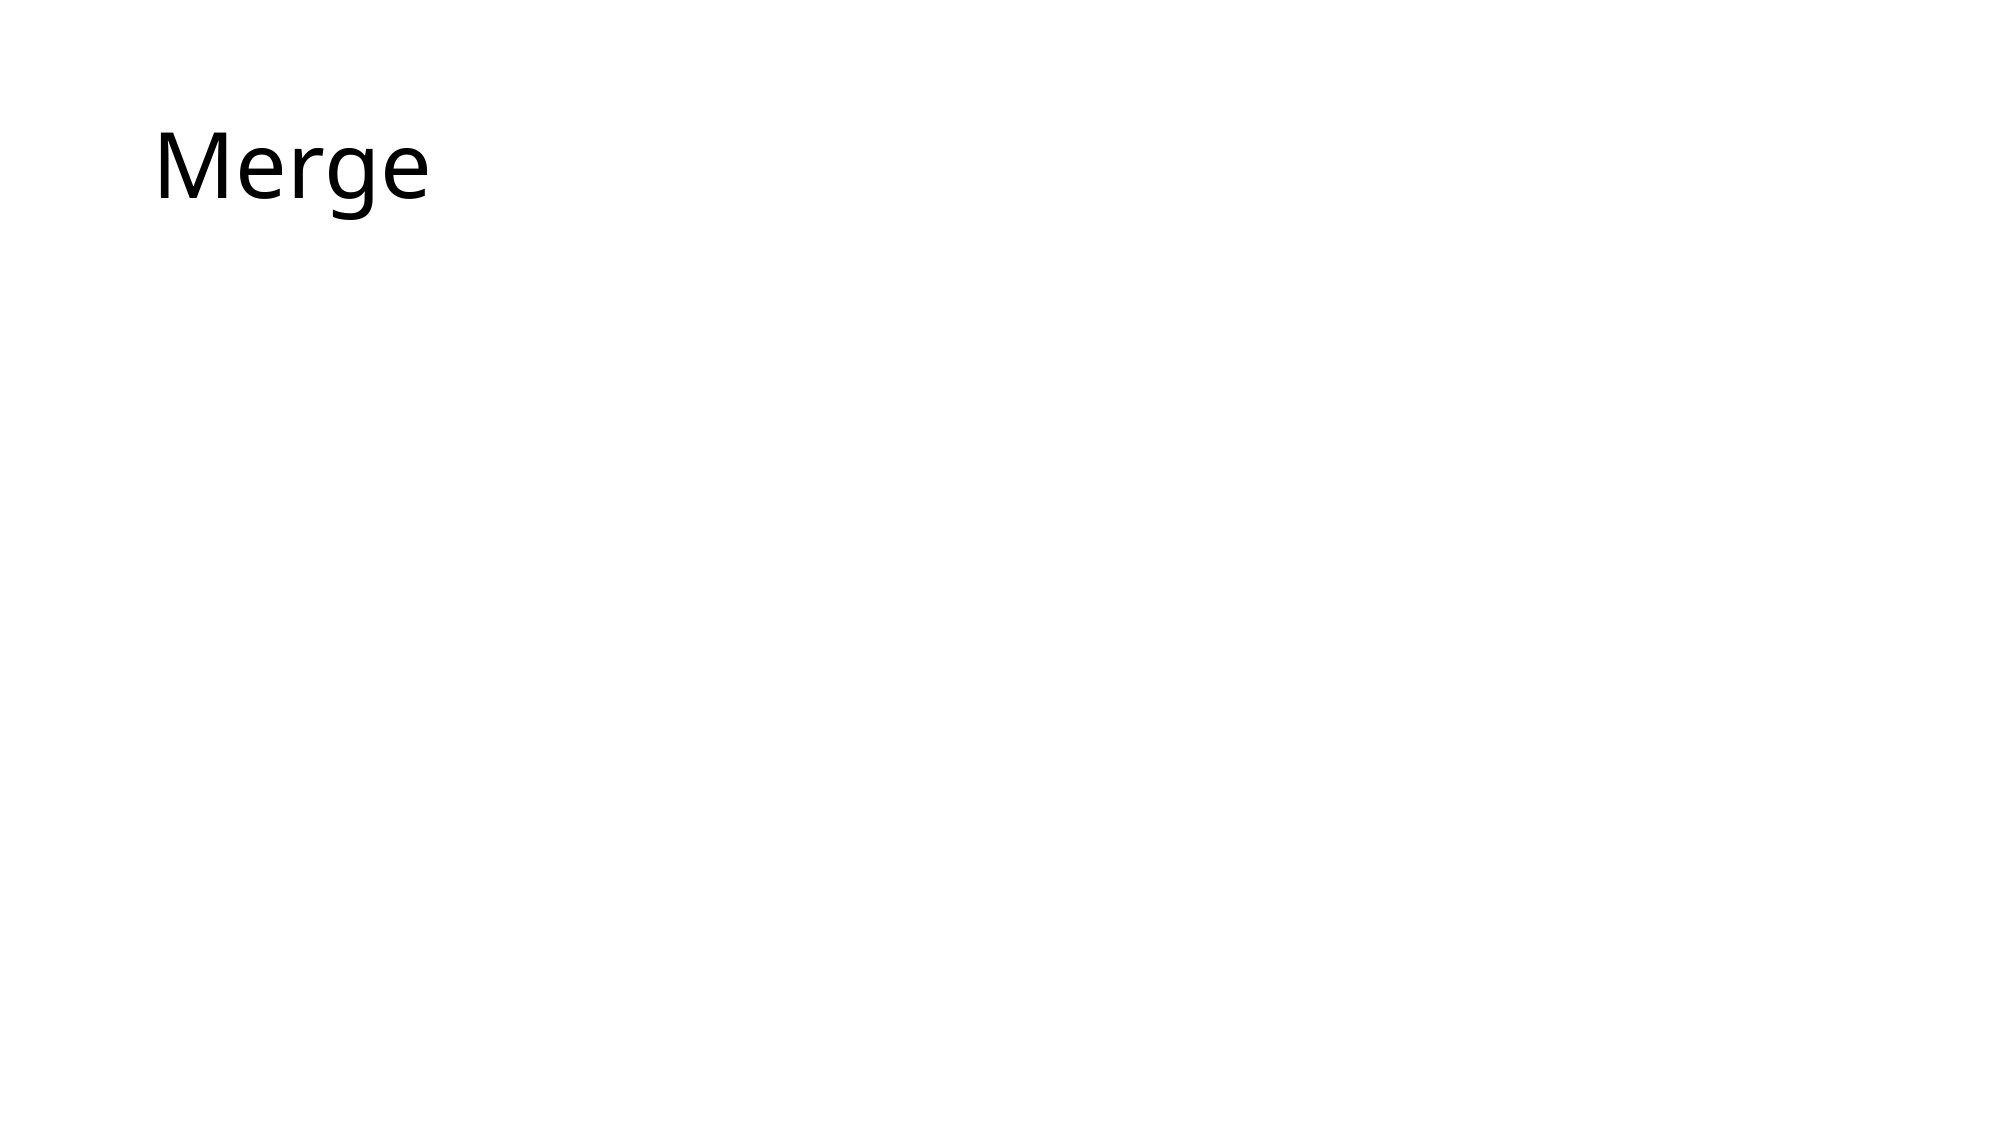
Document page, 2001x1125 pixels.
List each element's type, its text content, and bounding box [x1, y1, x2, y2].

title Merge [137, 59, 1863, 278]
